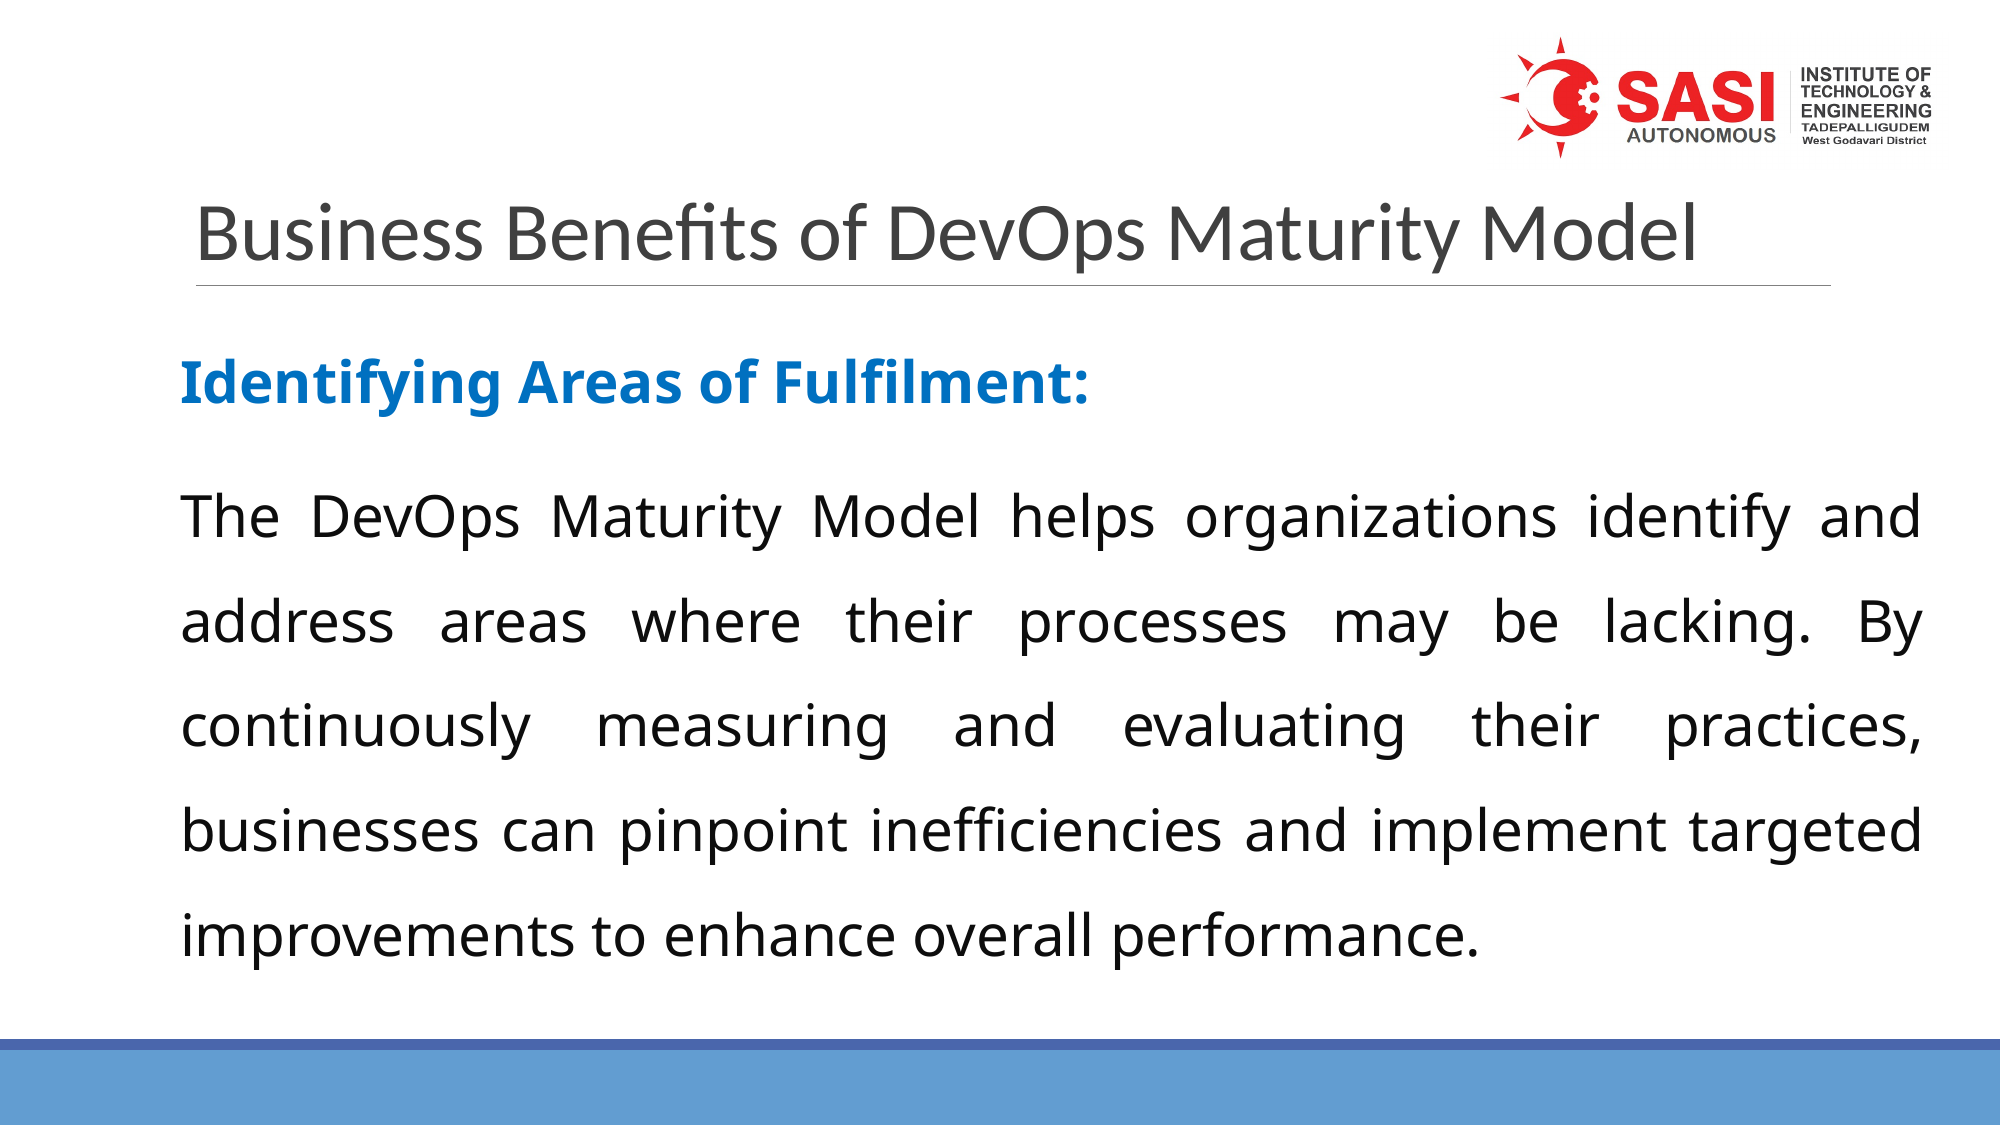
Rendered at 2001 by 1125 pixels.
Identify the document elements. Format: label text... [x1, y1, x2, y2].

title Business Benefits of DevOps Maturity Model [180, 47, 1830, 285]
picture [1487, 32, 1949, 170]
list Identifying Areas of Fulfilment: The DevOps Maturity Model helps organizations identify and address areas where their processes may be lacking. By continuously measuring and evaluating their practices, businesses can pinpoint inefficiencies and implement targeted improvements to enhance overall performance. [180, 302, 1924, 1023]
